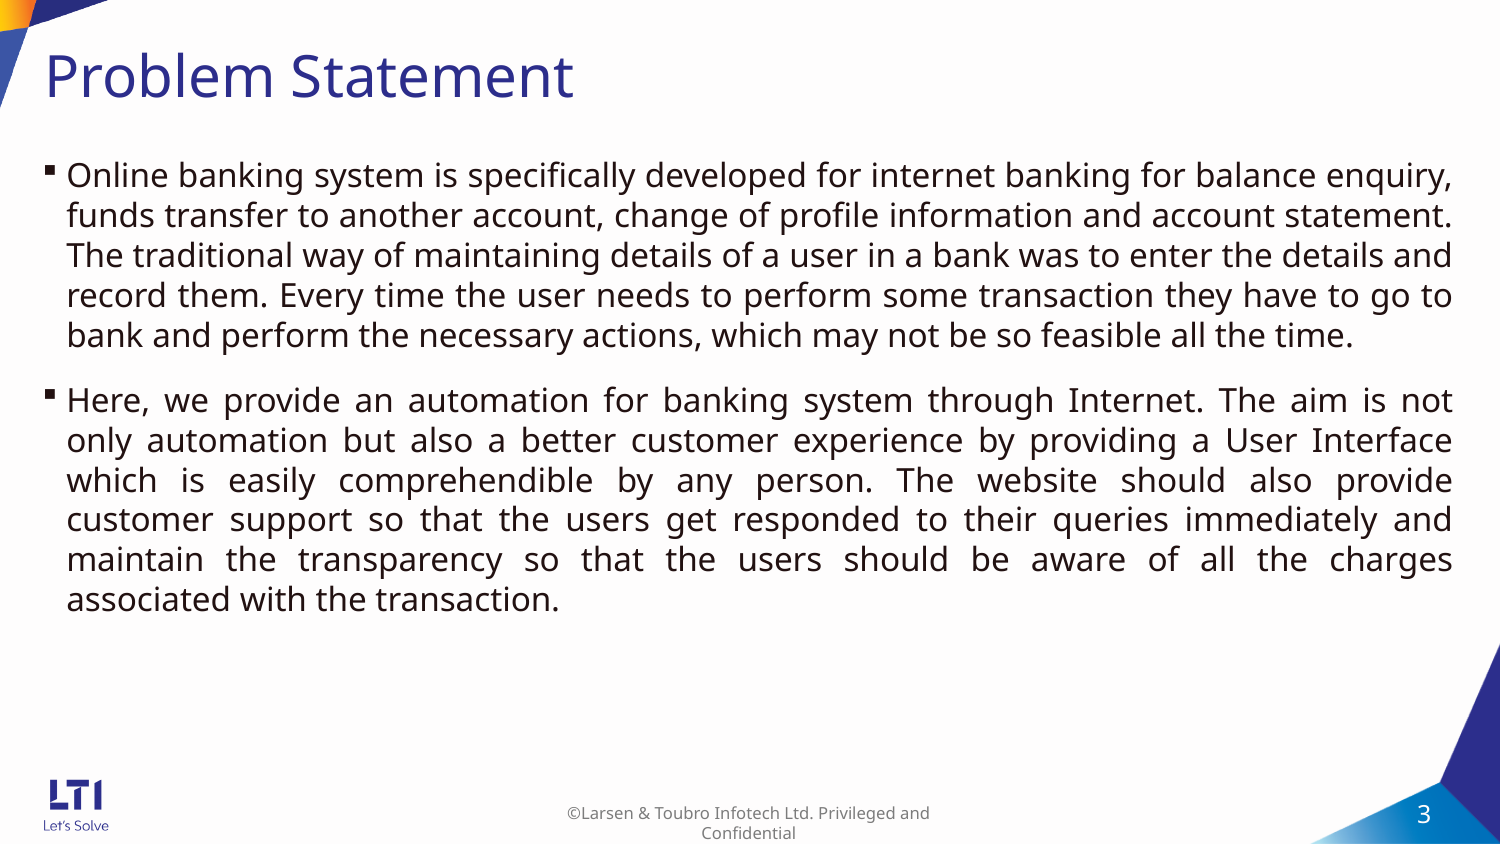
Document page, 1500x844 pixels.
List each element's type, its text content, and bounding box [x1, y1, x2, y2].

title Problem Statement [43, 38, 1362, 111]
list Online banking system is specifically developed for internet banking for balance enquiry, funds transfer to another account, change of profile information and account statement. The traditional way of maintaining details of a user in a bank was to enter the details and record them. Every time the user needs to perform some transaction they have to go to bank and perform the necessary actions, which may not be so feasible all the time. Here, we provide an automation for banking system through Internet. The aim is not only automation but also a better customer experience by providing a User Interface which is easily comprehendible by any person. The website should also provide customer support so that the users get responded to their queries immediately and maintain the transparency so that the users should be aware of all the charges associated with the transaction. [42, 154, 1456, 766]
picture [1288, 640, 1500, 844]
picture [0, 0, 109, 110]
picture [33, 771, 119, 839]
